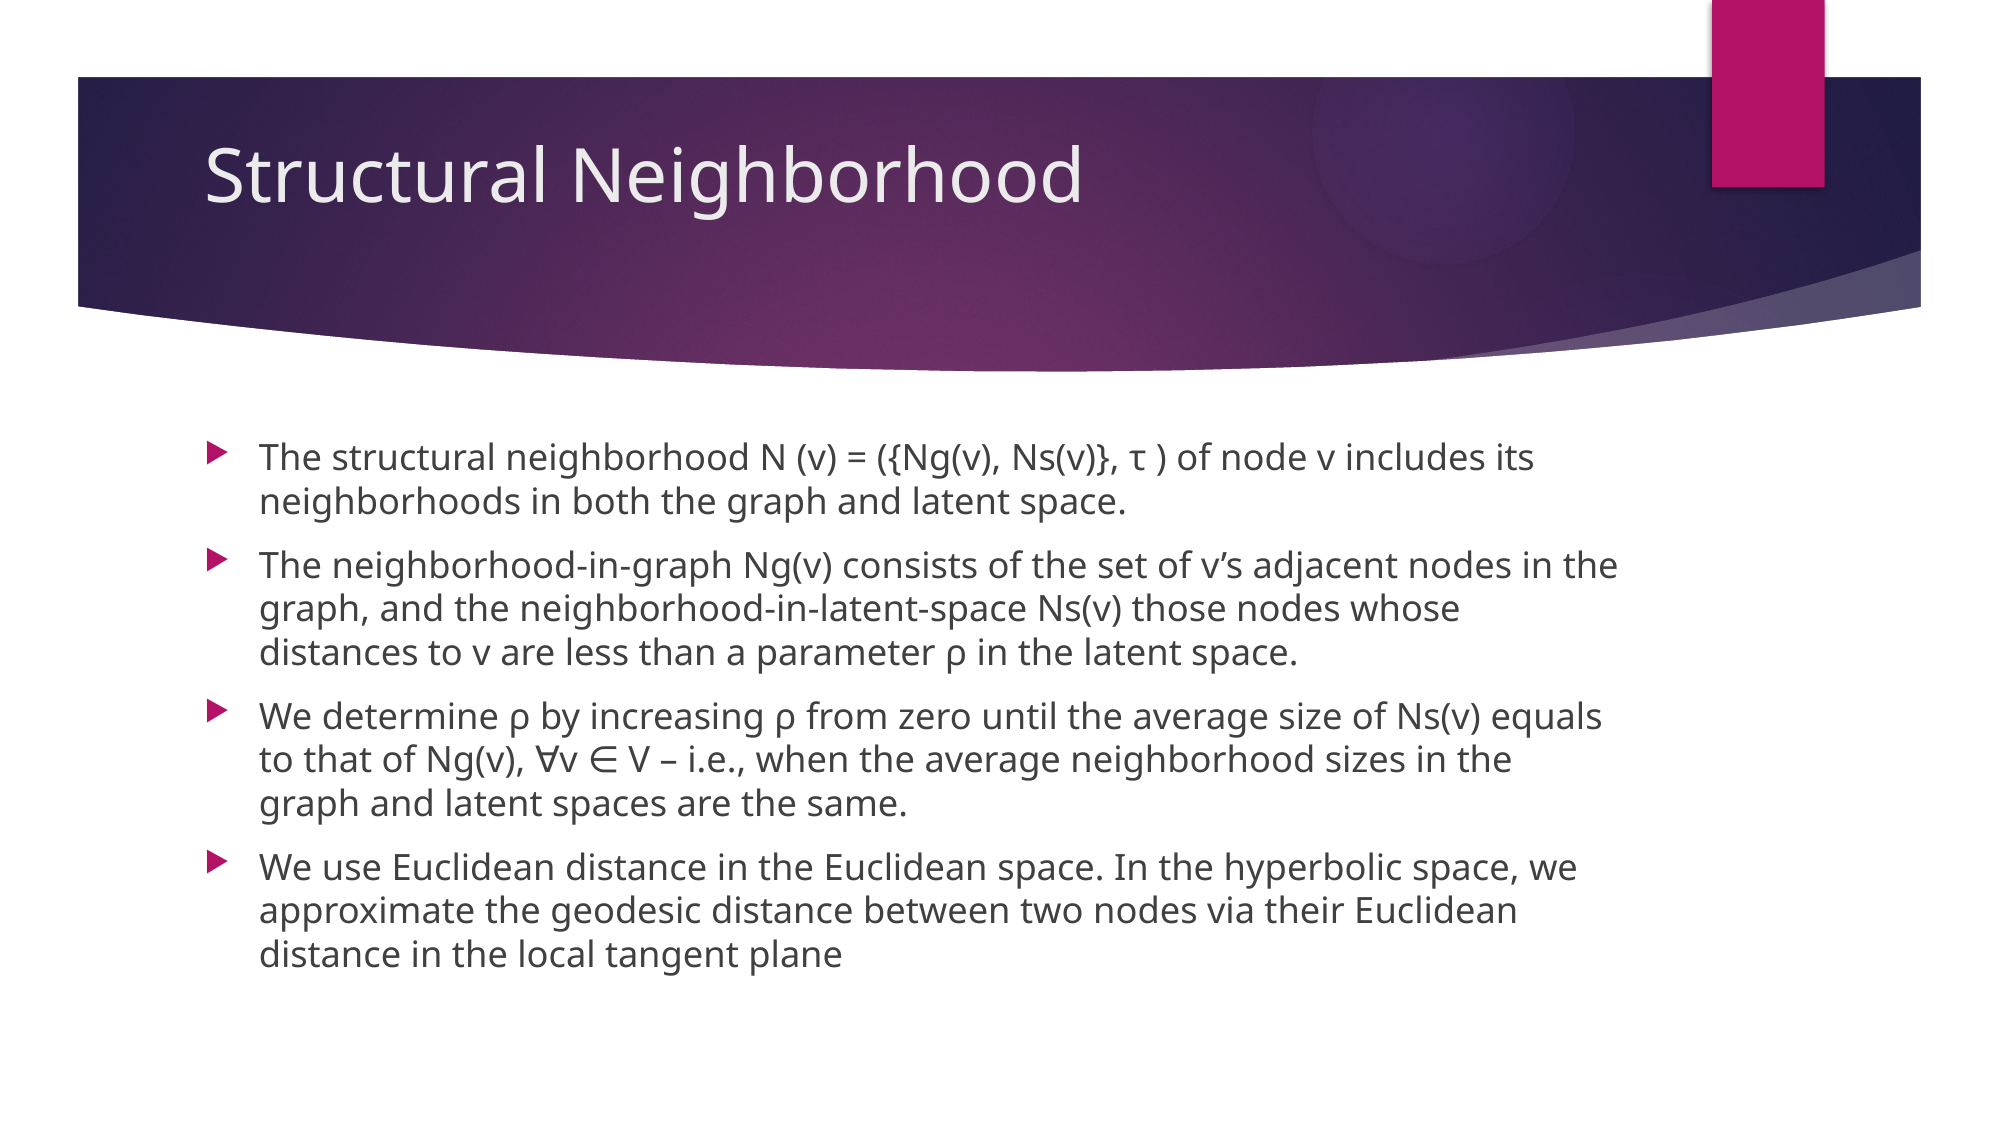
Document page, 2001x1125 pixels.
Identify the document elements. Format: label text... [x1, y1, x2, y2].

list The structural neighborhood N (v) = ({Ng(v), Ns(v)}, τ ) of node v includes its neighborhoods in both the graph and latent space. The neighborhood-in-graph Ng(v) consists of the set of v’s adjacent nodes in the graph, and the neighborhood-in-latent-space Ns(v) those nodes whose distances to v are less than a parameter ρ in the latent space. We determine ρ by increasing ρ from zero until the average size of Ns(v) equals to that of Ng(v), ∀v ∈ V – i.e., when the average neighborhood sizes in the graph and latent spaces are the same. We use Euclidean distance in the Euclidean space. In the hyperbolic space, we approximate the geodesic distance between two nodes via their Euclidean distance in the local tangent plane [189, 427, 1638, 988]
title Structural Neighborhood [189, 159, 1627, 276]
